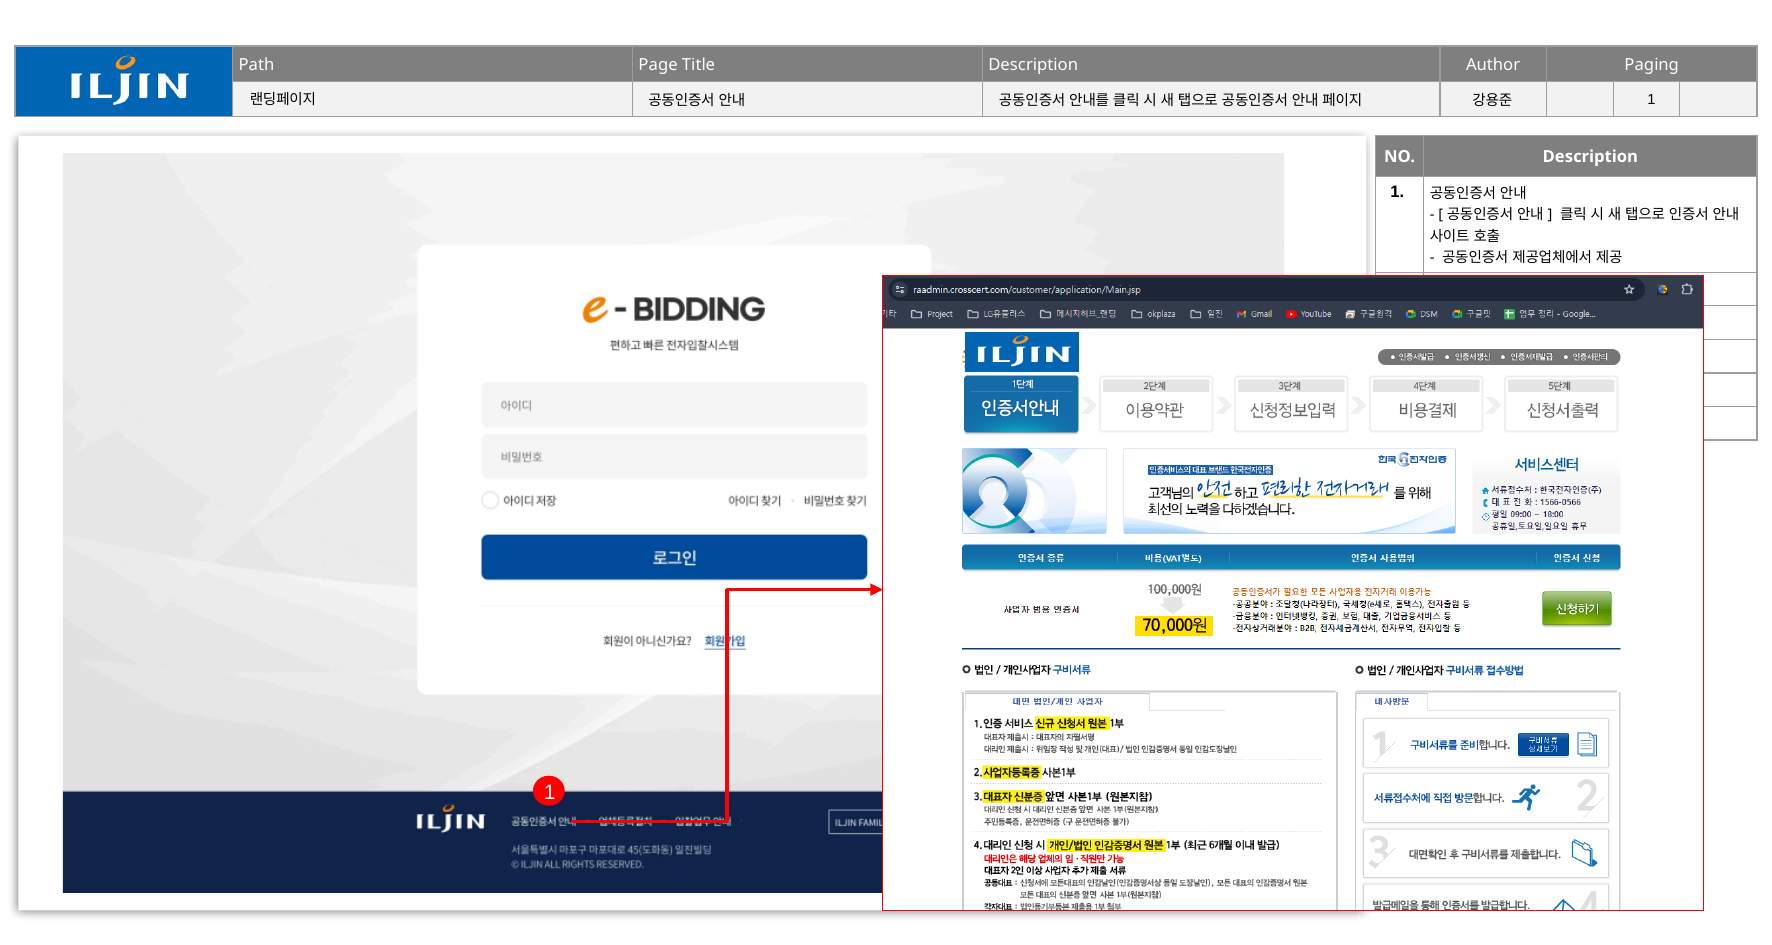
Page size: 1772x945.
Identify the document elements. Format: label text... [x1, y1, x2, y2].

table_cell [1709, 306, 1756, 339]
text_box 공동인증서 안내 [633, 83, 972, 116]
table_cell [1709, 374, 1756, 406]
table_cell 공동인증서 안내 - [공동인증서 안내] 클릭 시 새 탭으로 인증서 안내 사이트 호출 - 공동인증서 제공업체에서 제공 [1424, 177, 1756, 272]
table_header Description [1424, 136, 1756, 176]
text_box [18, 135, 1367, 911]
table_cell [1709, 407, 1756, 439]
text_box 1 [1555, 82, 1747, 115]
table_header NO. [1376, 136, 1423, 176]
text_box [570, 589, 884, 822]
text_box 강용준 [1443, 83, 1542, 116]
table_cell [1702, 273, 1756, 305]
picture [62, 152, 1705, 911]
text_box 랜딩페이지 [235, 82, 630, 115]
table_cell [1709, 340, 1756, 372]
text_box 공동인증서 안내를 클릭 시 새 탭으로 공동인증서 안내 페이지 [984, 83, 1438, 116]
picture [57, 51, 199, 113]
table_cell 1. [1376, 177, 1423, 272]
